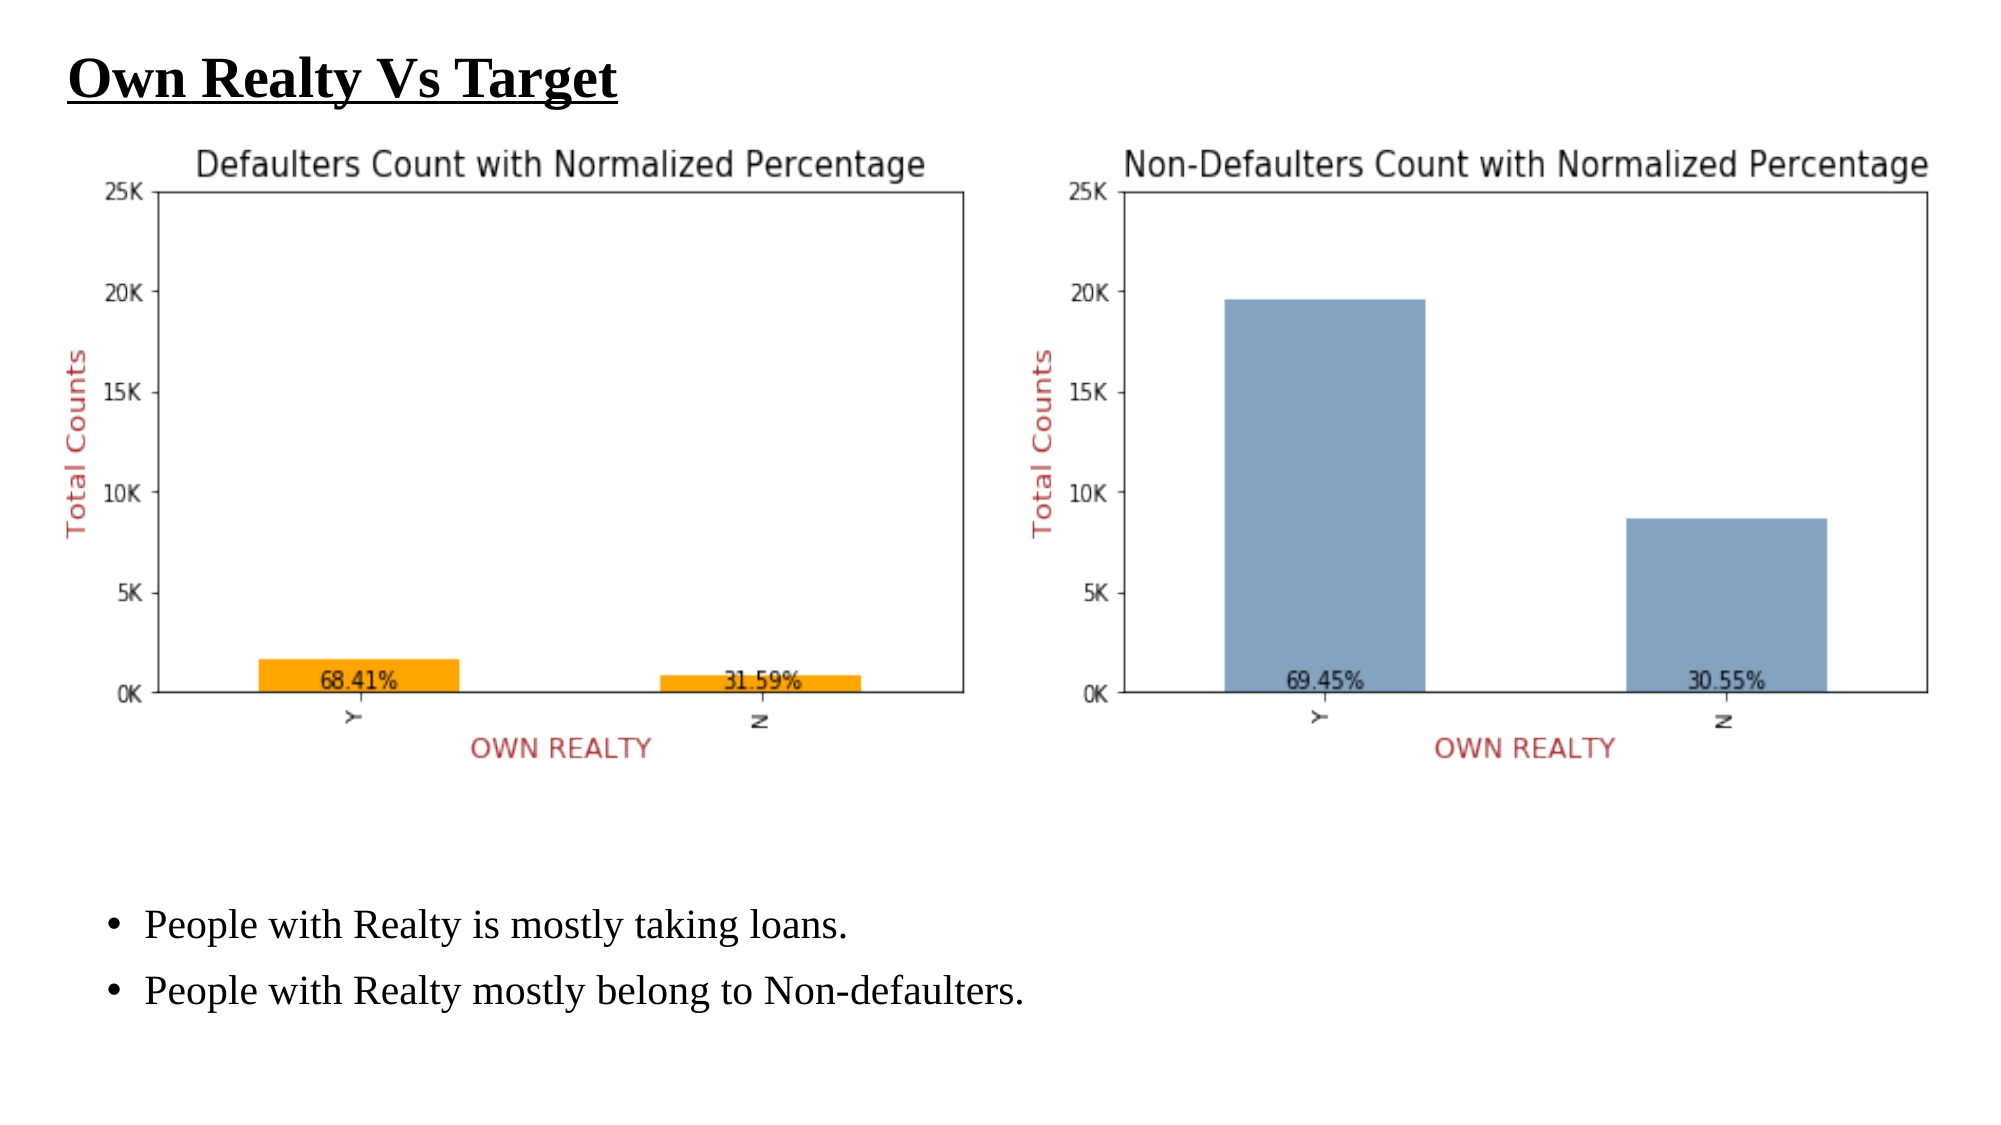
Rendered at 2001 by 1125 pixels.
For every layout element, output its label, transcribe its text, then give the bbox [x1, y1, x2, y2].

picture [51, 134, 1944, 782]
title Own Realty Vs Target [52, 21, 936, 134]
list People with Realty is mostly taking loans. People with Realty mostly belong to Non-defaulters. [91, 895, 1909, 1095]
